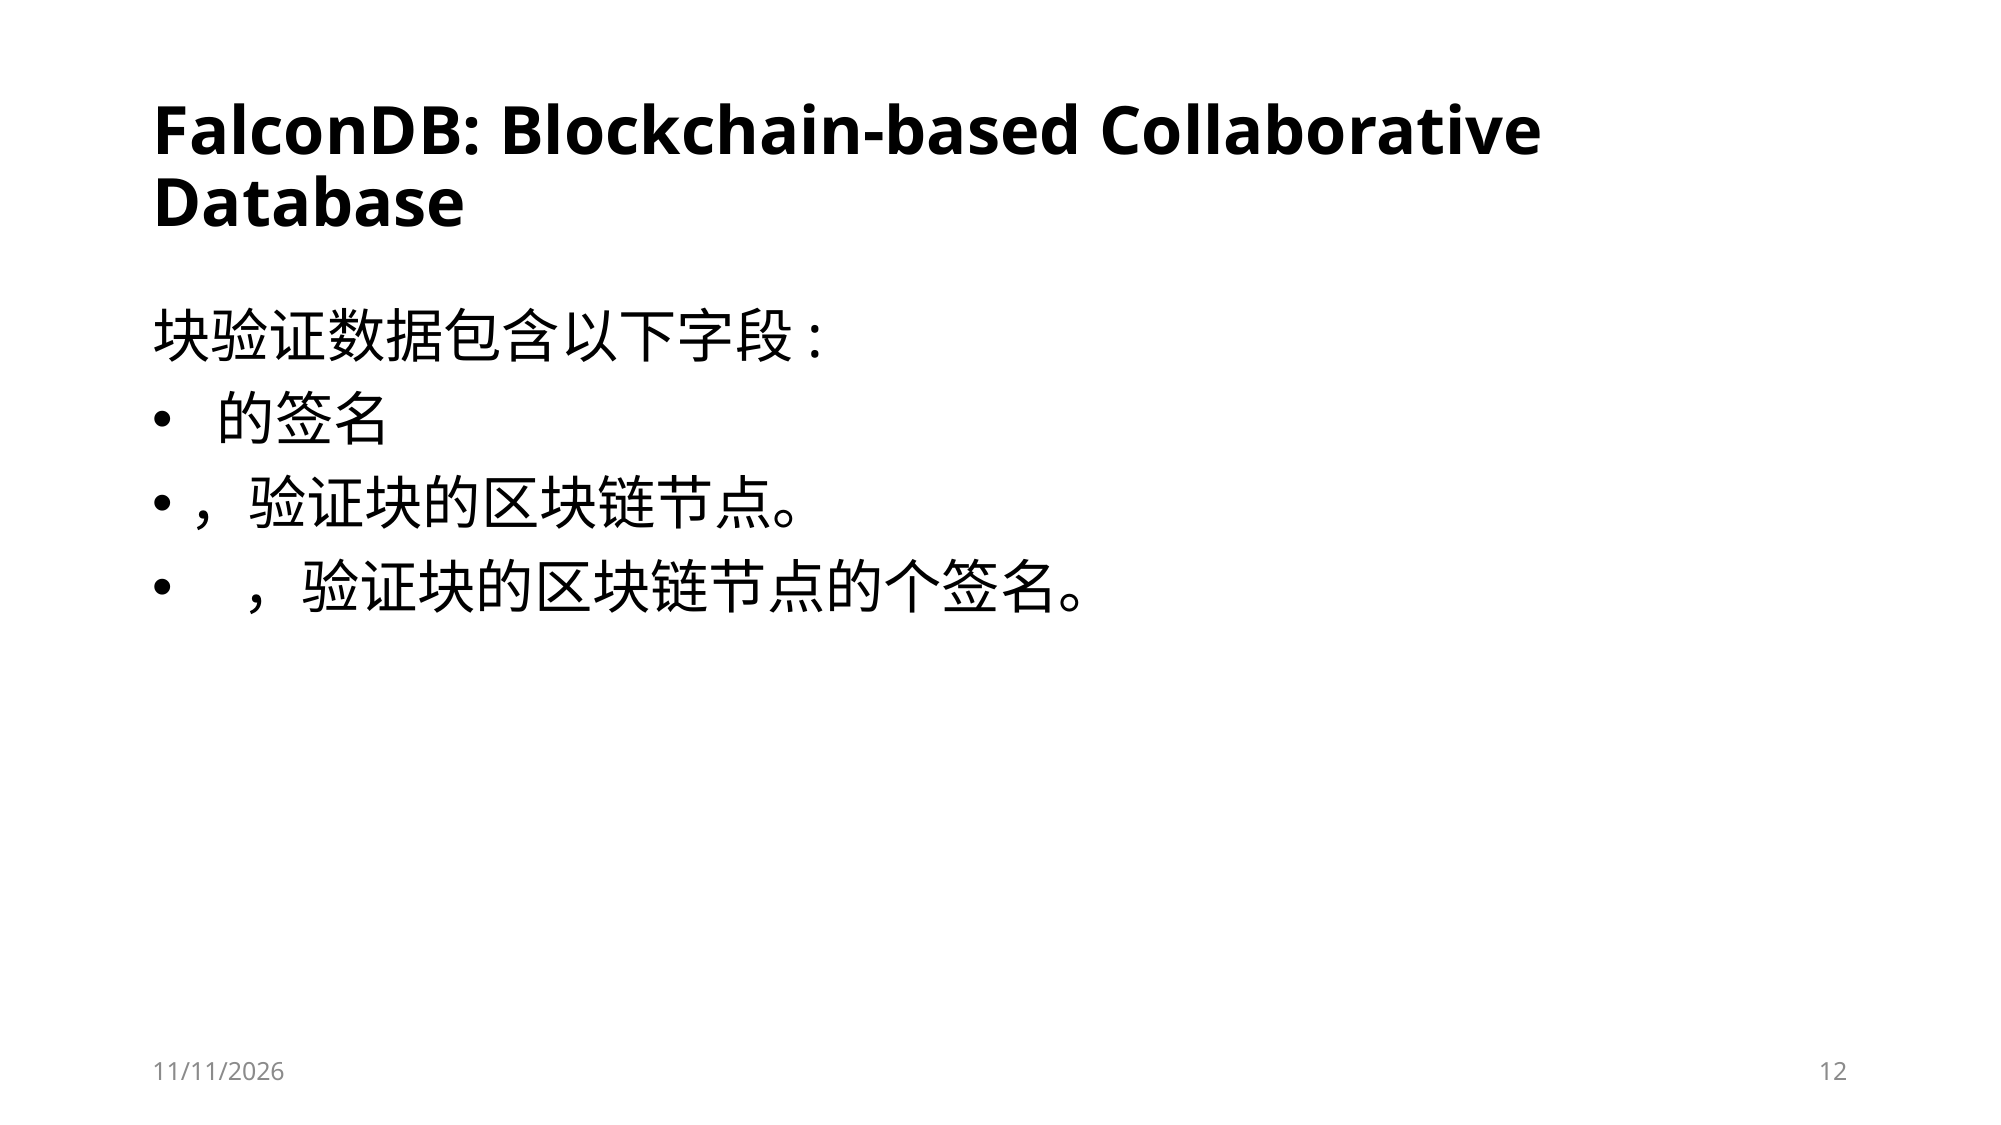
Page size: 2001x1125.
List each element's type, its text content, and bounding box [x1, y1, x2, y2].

title FalconDB: Blockchain-based Collaborative Database [137, 59, 1863, 278]
slide_number 12 [1412, 1042, 1863, 1103]
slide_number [137, 1042, 588, 1103]
